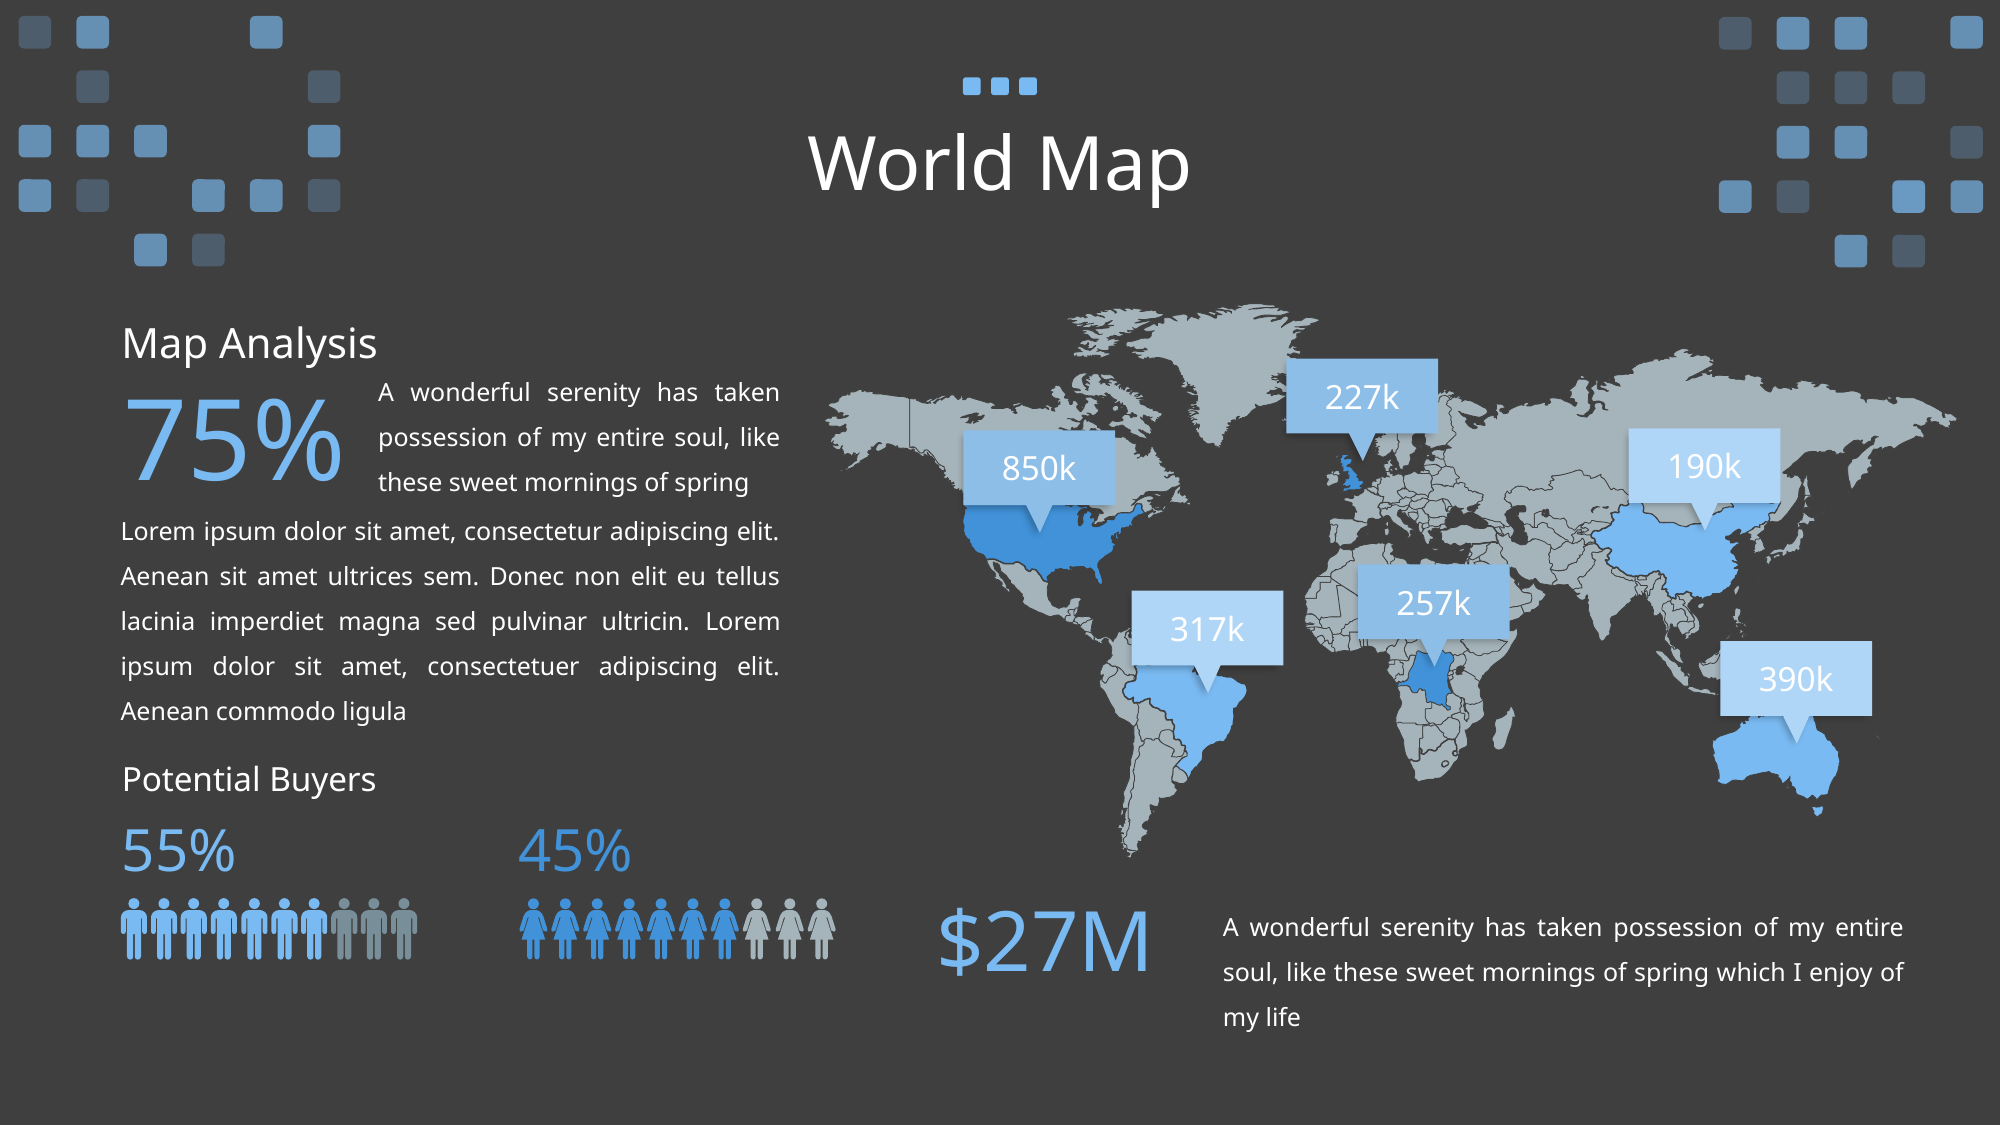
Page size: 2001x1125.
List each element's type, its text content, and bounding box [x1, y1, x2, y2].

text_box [120, 898, 418, 960]
text_box A wonderful serenity has taken possession of my entire soul, like these sweet mornings of spring which I enjoy of my life [1208, 888, 1920, 1039]
text_box Lorem ipsum dolor sit amet, consectetur adipiscing elit. Aenean sit amet ultrices sem. Donec non elit eu tellus lacinia imperdiet magna sed pulvinar ultricin. Lorem ipsum dolor sit amet, consectetuer adipiscing elit. Aenean commodo ligula [105, 493, 796, 733]
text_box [821, 303, 1960, 859]
text_box A wonderful serenity has taken possession of my entire soul, like these sweet mornings of spring [363, 354, 796, 493]
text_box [18, 15, 341, 267]
title World Map [137, 57, 1863, 276]
text_box Potential Buyers [107, 751, 393, 806]
text_box 45% [503, 805, 649, 891]
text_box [519, 898, 836, 960]
text_box Map Analysis [106, 309, 393, 375]
text_box 55% [107, 805, 252, 891]
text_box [1718, 15, 1984, 268]
text_box $27M [921, 880, 1199, 996]
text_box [962, 77, 1037, 96]
text_box 75% [108, 360, 361, 493]
